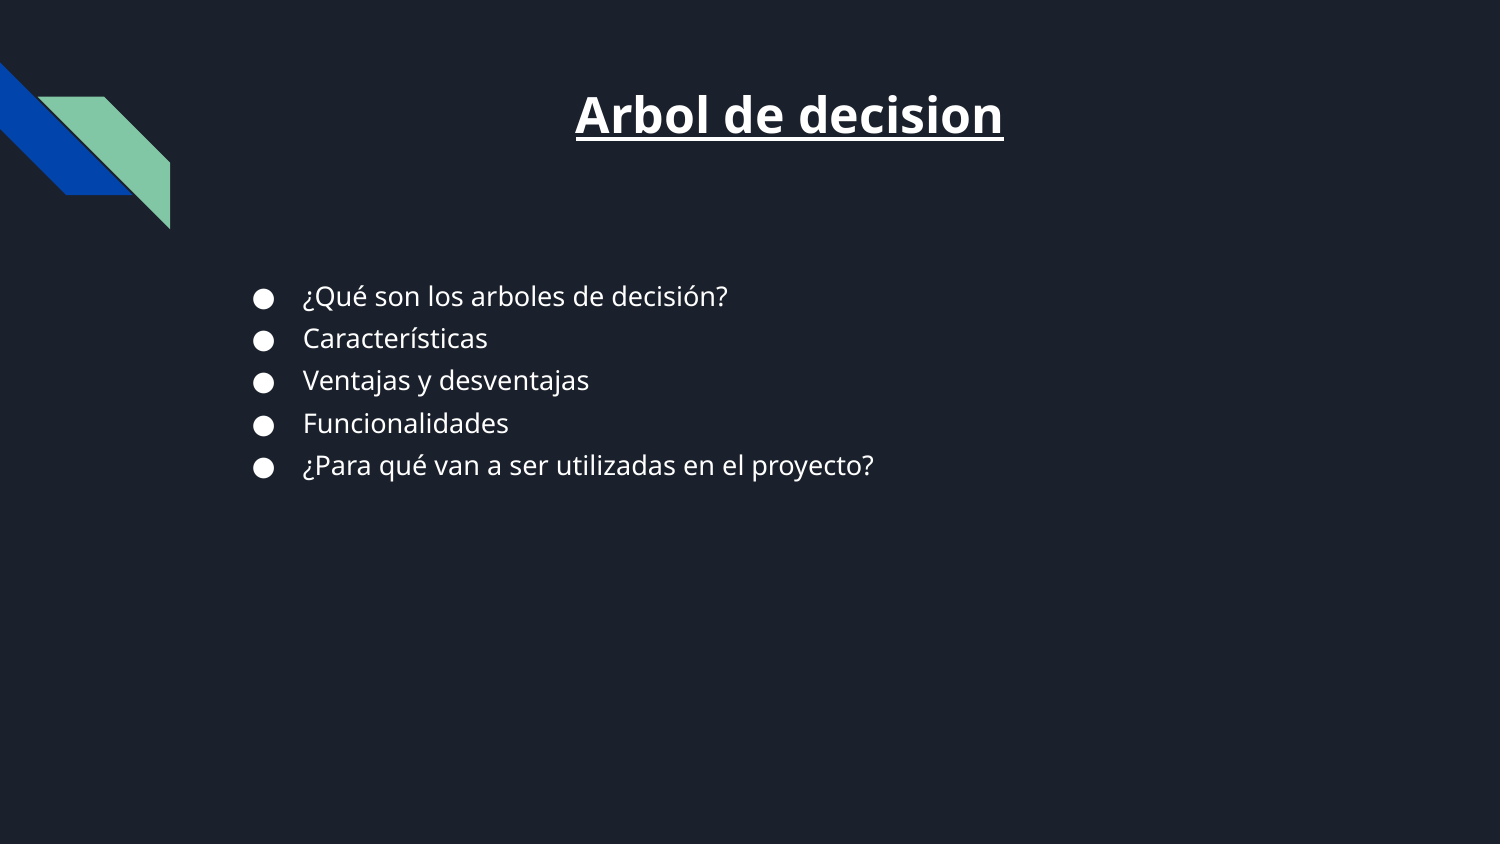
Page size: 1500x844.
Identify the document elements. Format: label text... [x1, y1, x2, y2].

list ¿Qué son los arboles de decisión? Características Ventajas y desventajas Funcionalidades ¿Para qué van a ser utilizadas en el proyecto? [212, 257, 1368, 735]
title Arbol de decision [212, 64, 1368, 215]
